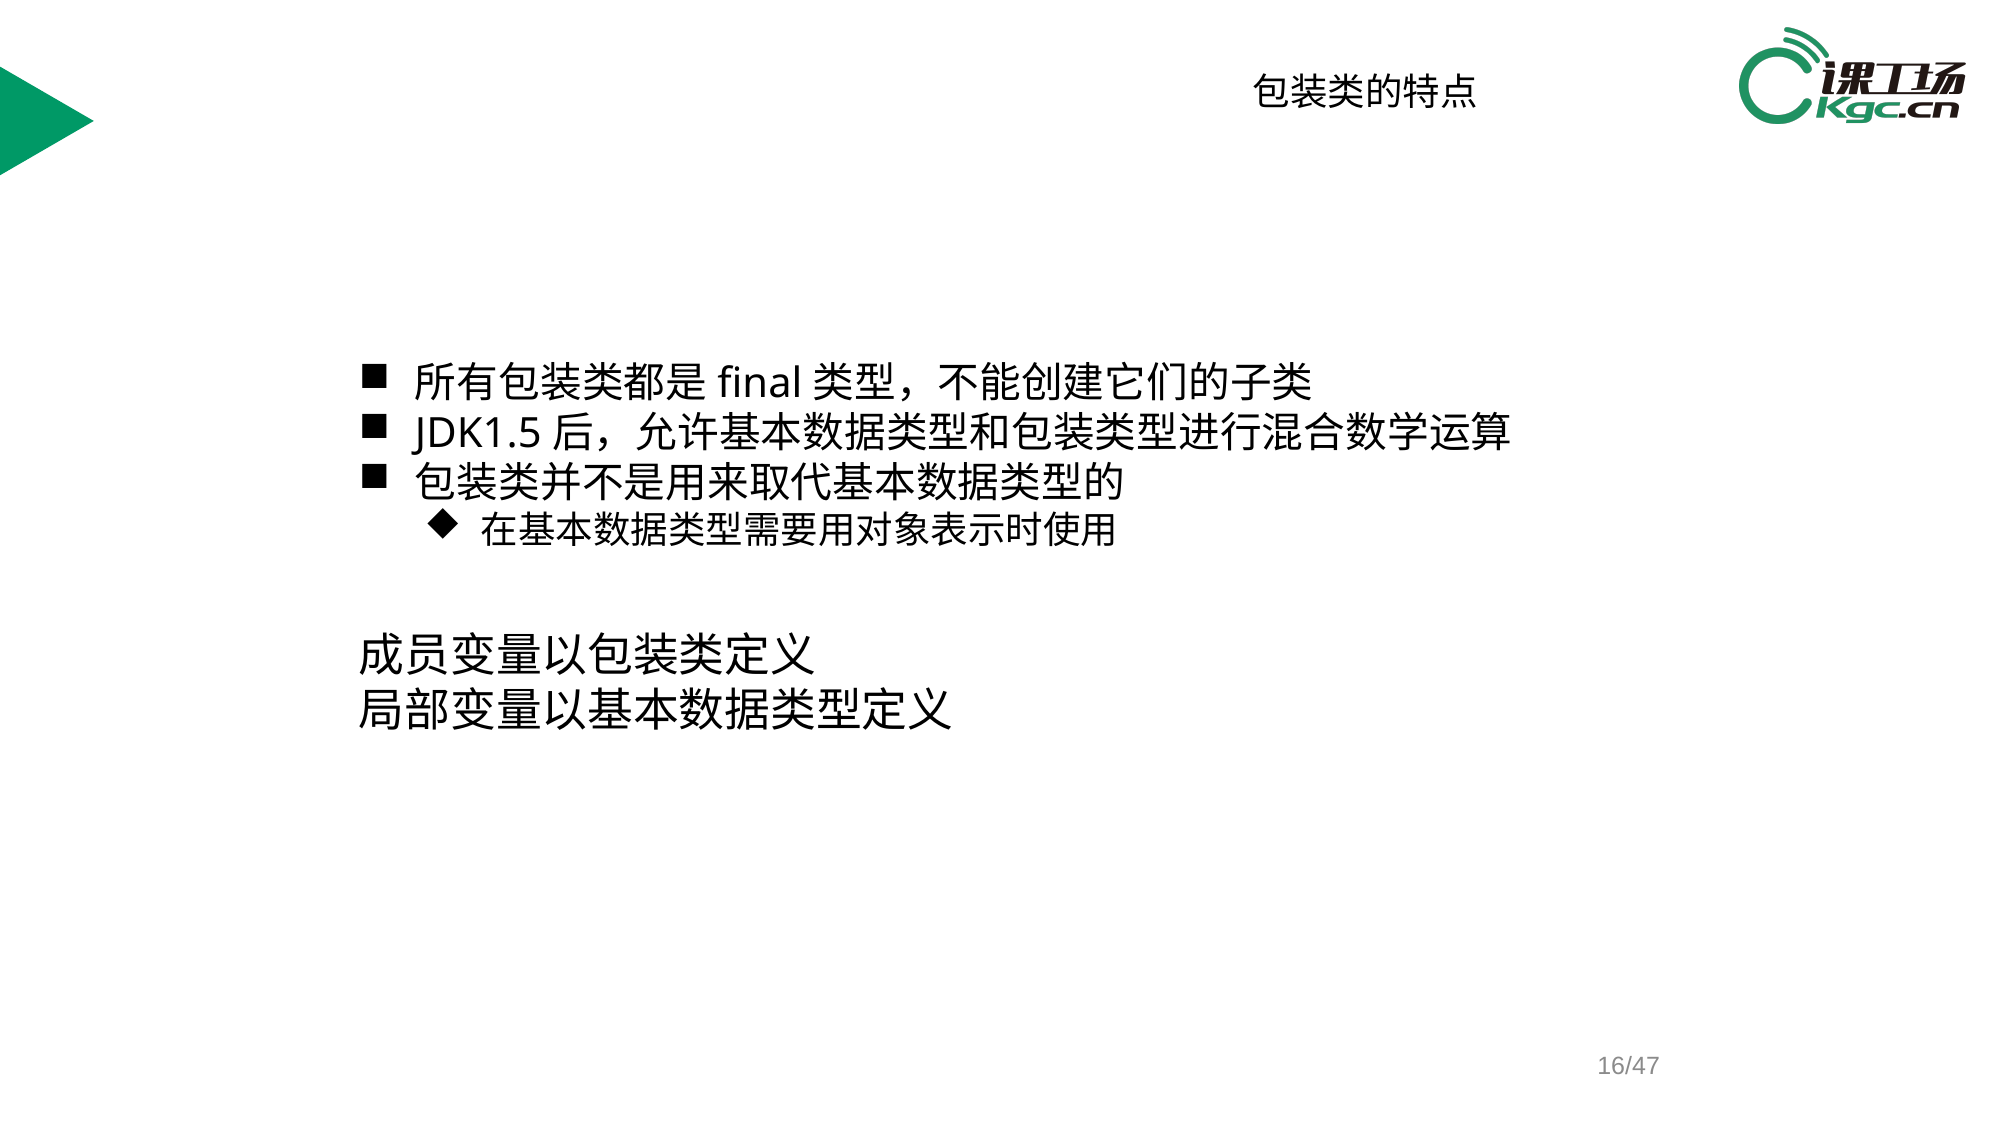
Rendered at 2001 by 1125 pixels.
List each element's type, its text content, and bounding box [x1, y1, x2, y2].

list 所有包装类都是final类型，不能创建它们的子类 JDK1.5后，允许基本数据类型和包装类型进行混合数学运算 包装类并不是用来取代基本数据类型的 在基本数据类型需要用对象表示时使用 成员变量以包装类定义 局部变量以基本数据类型定义 [343, 184, 1668, 1047]
title 包装类的特点 [1237, 43, 1727, 138]
text_box /47 [1325, 1042, 1675, 1103]
picture [1739, 27, 1966, 124]
